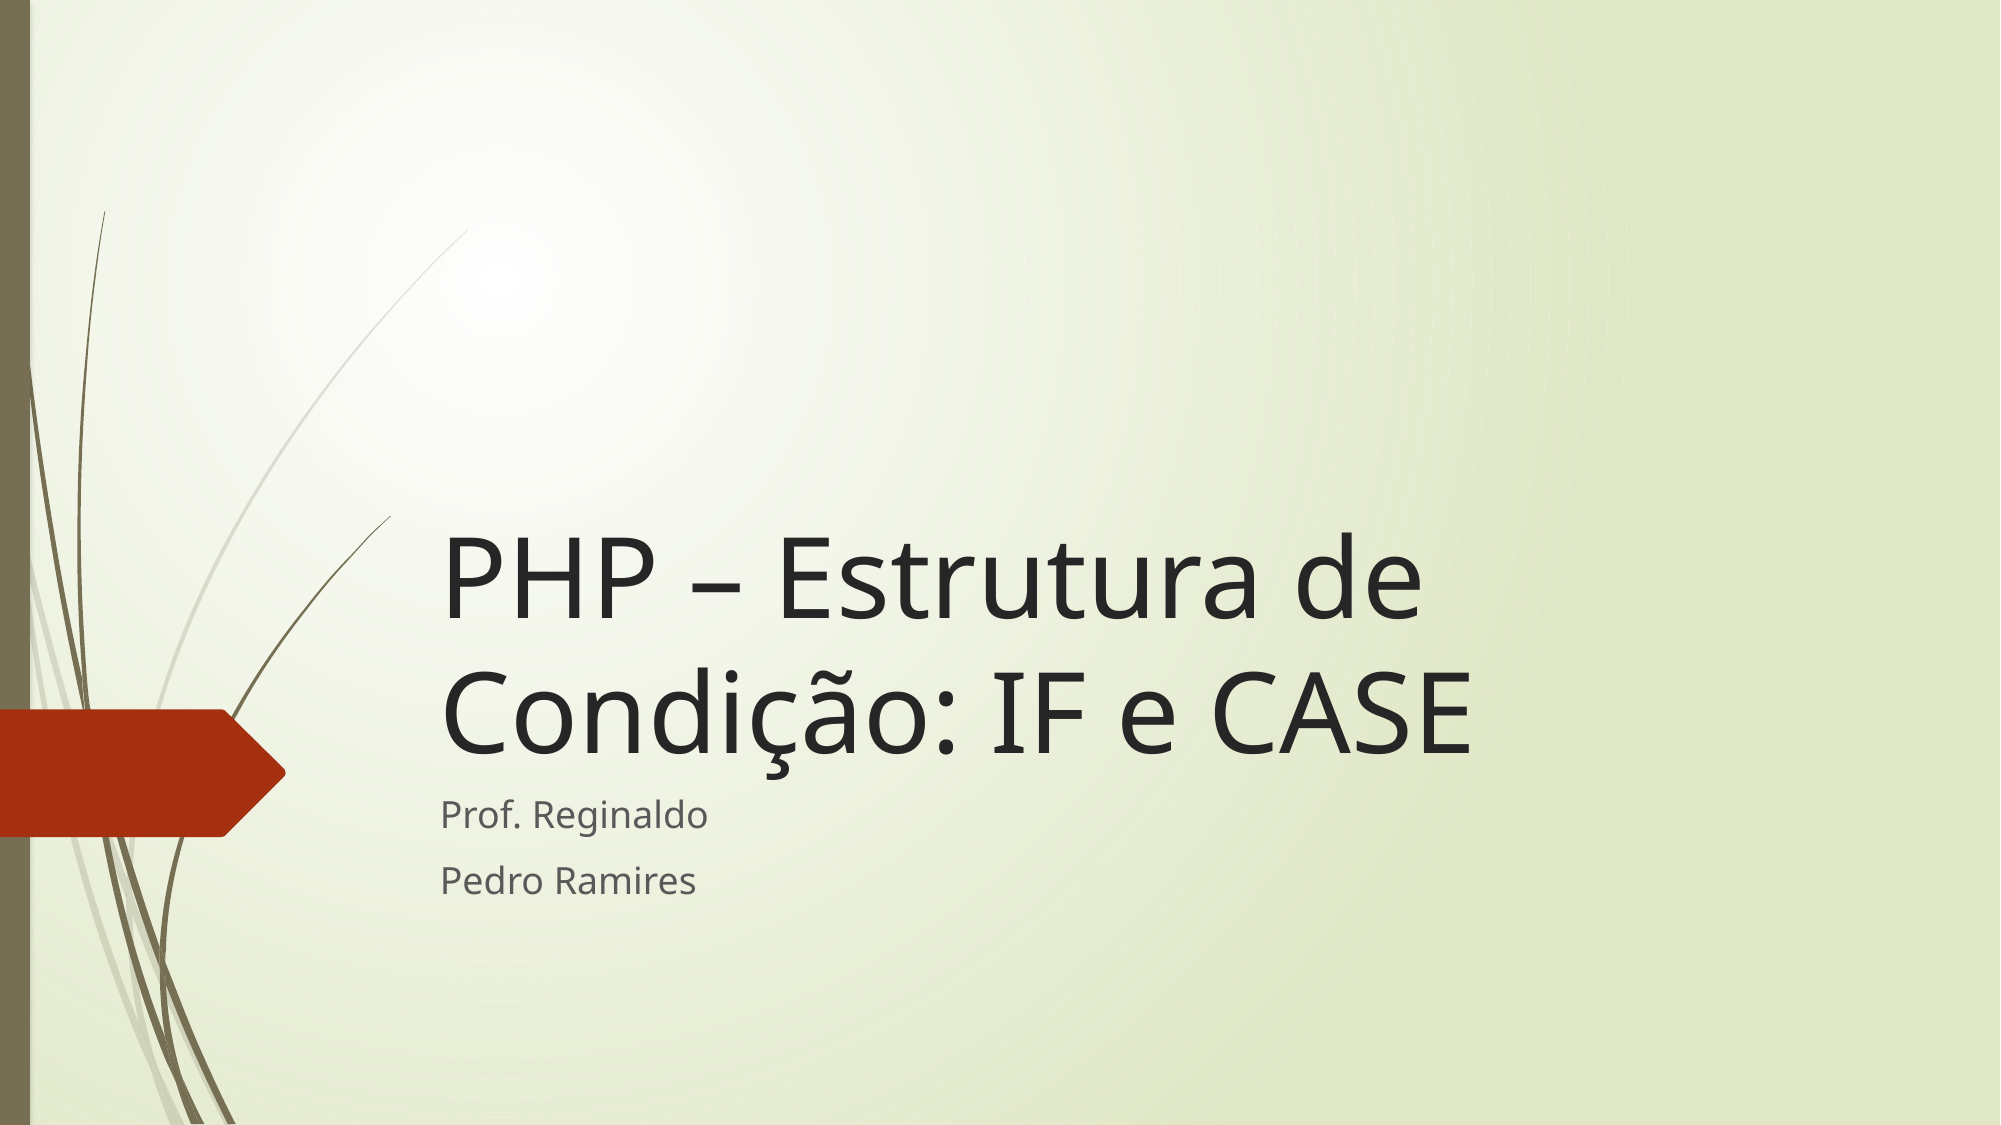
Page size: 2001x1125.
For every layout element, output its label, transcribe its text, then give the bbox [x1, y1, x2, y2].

title PHP – Estrutura de Condição: IF e CASE [424, 412, 1888, 783]
subtitle Prof. Reginaldo Pedro Ramires [424, 783, 1888, 969]
